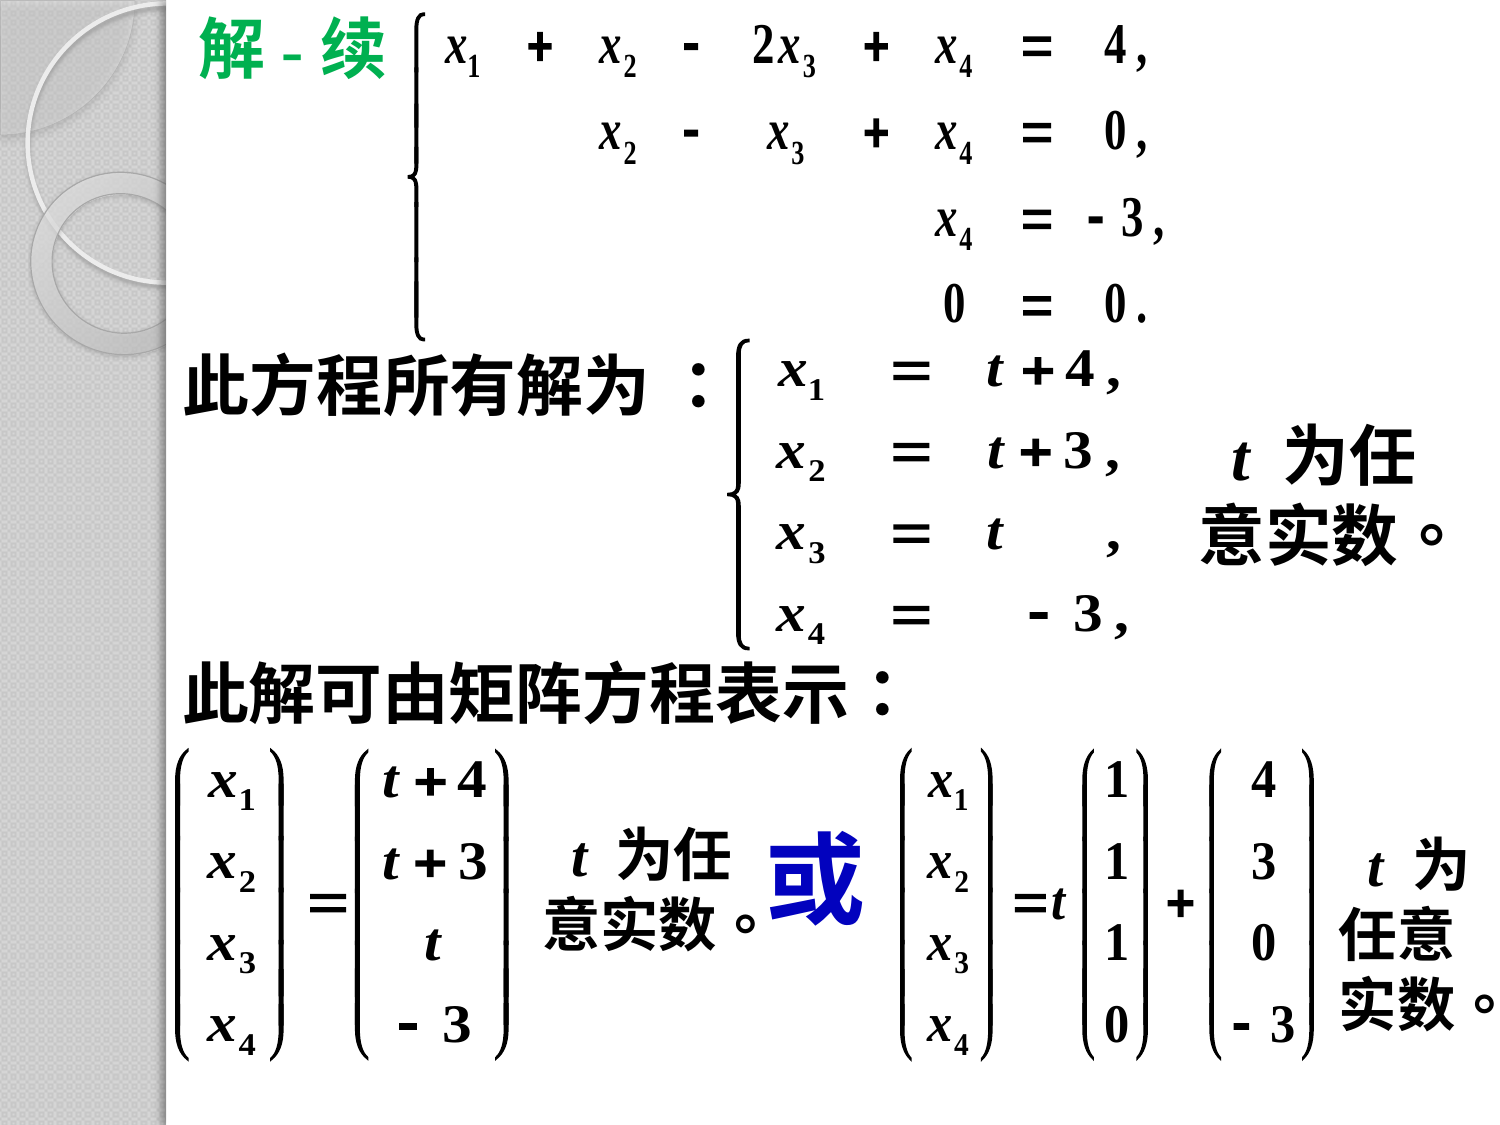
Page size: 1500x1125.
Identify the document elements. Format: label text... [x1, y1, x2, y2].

text_box t 为 任意 实数。 [1336, 820, 1500, 1045]
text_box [163, 737, 525, 1069]
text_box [890, 737, 1329, 1069]
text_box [714, 327, 1141, 659]
text_box 解-续 [184, 0, 394, 95]
text_box t 为任 意实数。 [1183, 406, 1500, 581]
text_box 此方程所有解为 ： [168, 335, 707, 431]
text_box 或 [750, 808, 881, 944]
text_box t 为任 意实数。 [532, 810, 844, 966]
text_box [398, 0, 1173, 352]
text_box 此解可由矩阵方程表示： [167, 644, 932, 740]
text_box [393, 335, 711, 431]
